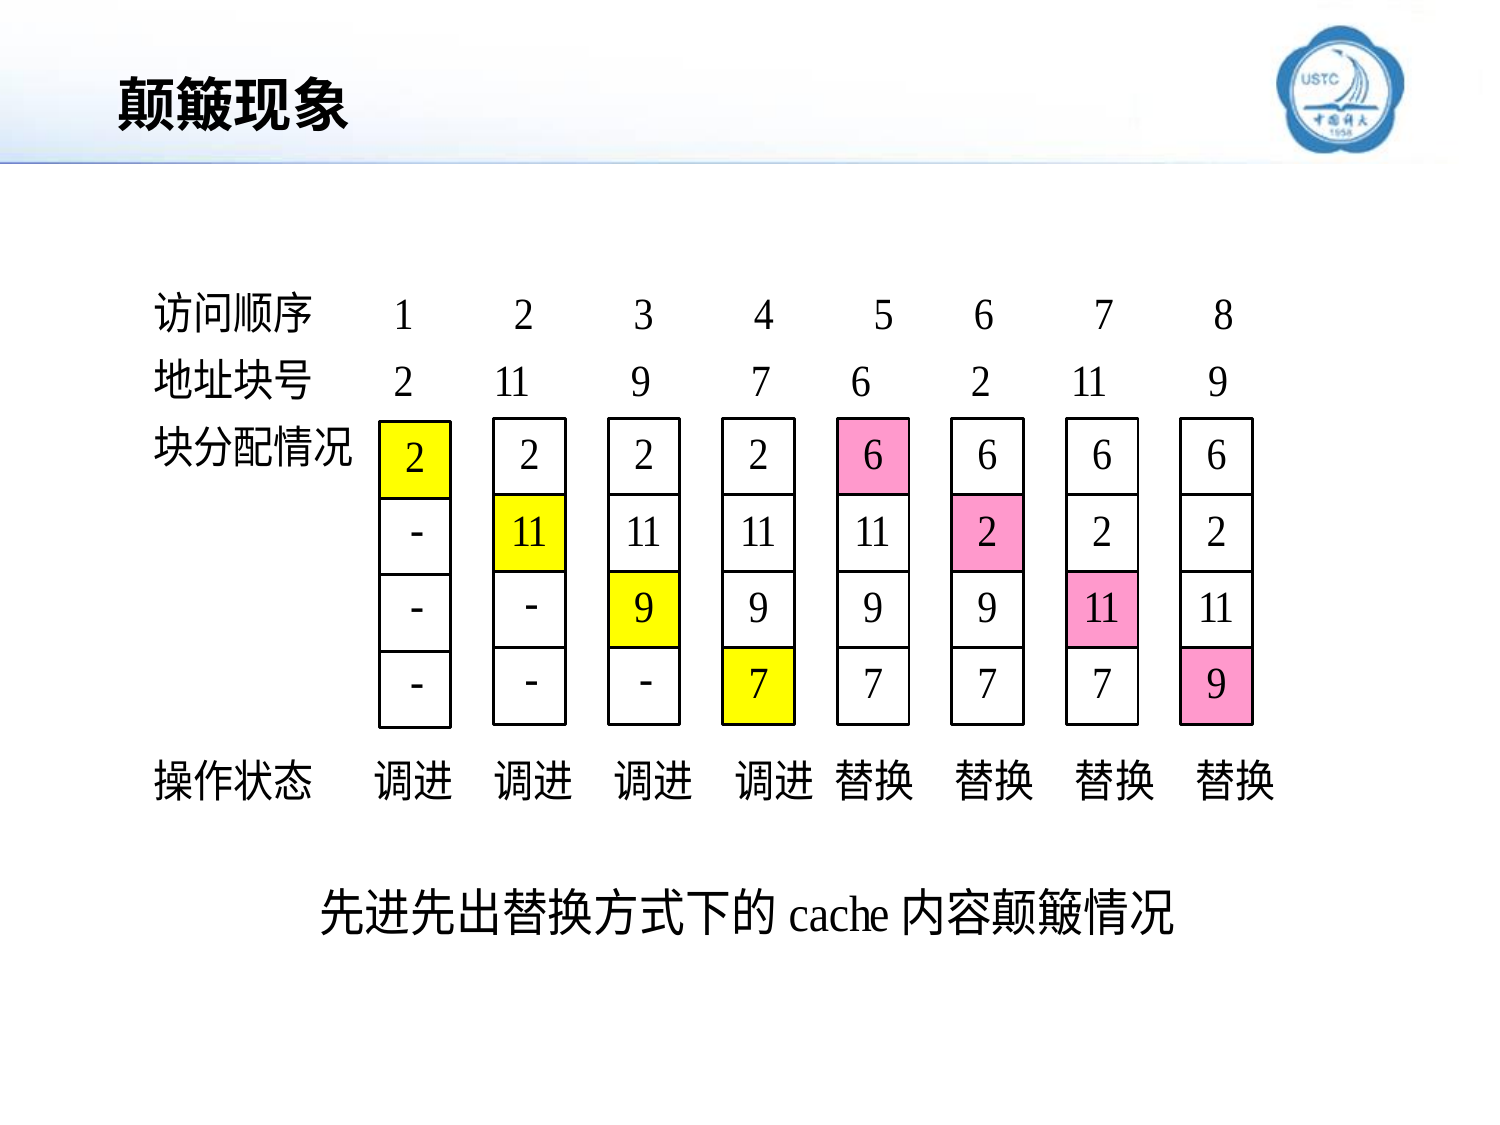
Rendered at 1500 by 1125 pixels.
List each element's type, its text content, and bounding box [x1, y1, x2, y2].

title 颠簸现象 [75, 45, 1425, 161]
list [153, 207, 1347, 1005]
picture [0, 0, 1500, 164]
